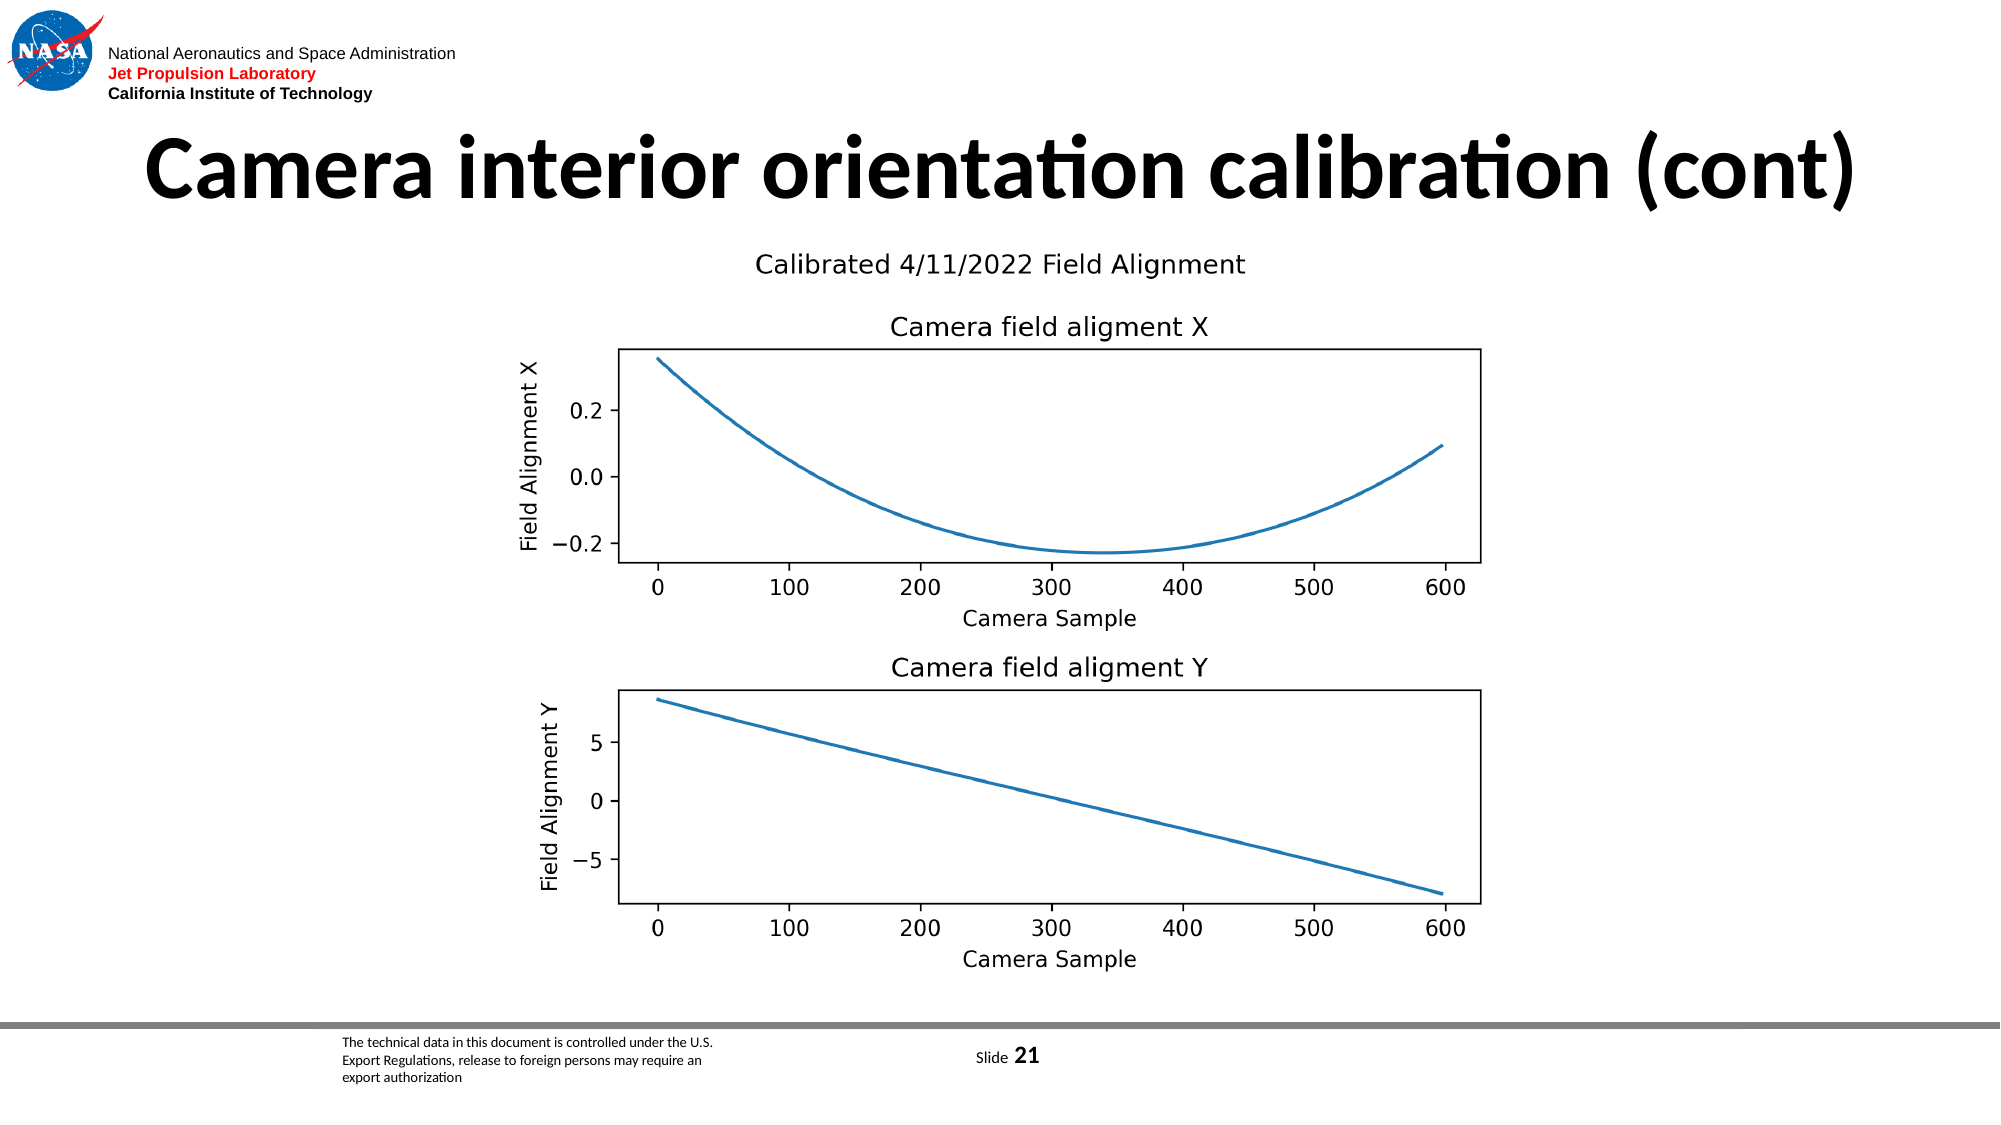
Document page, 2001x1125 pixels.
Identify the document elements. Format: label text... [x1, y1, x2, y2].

picture [496, 238, 1504, 995]
title Camera interior orientation calibration (cont) [116, 59, 1890, 278]
picture [6, 10, 104, 91]
